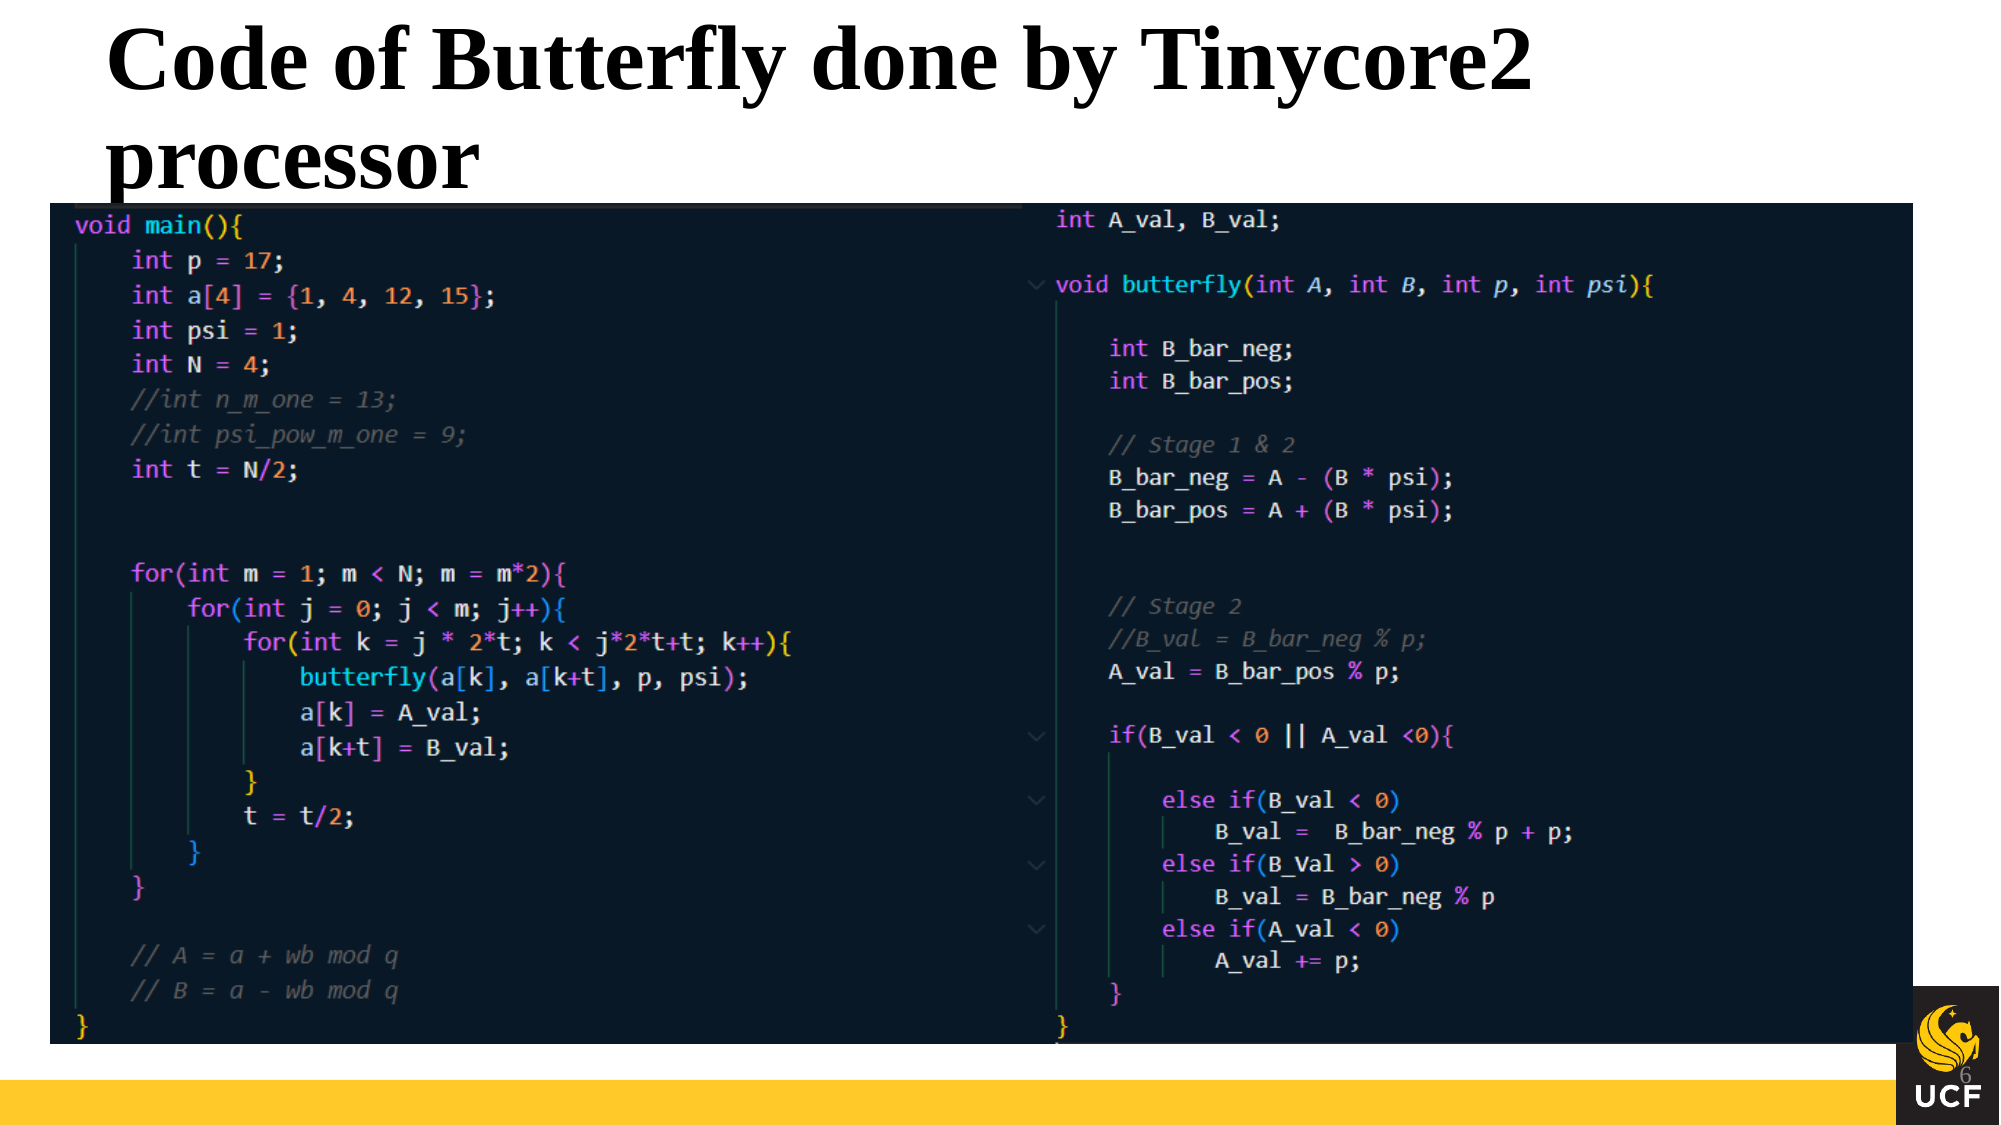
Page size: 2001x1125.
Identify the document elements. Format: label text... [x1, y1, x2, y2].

title Code of Butterfly done by Tinycore2 processor [90, 0, 1939, 218]
picture [49, 203, 1999, 1125]
slide_number ‹#› [1536, 1043, 1987, 1104]
